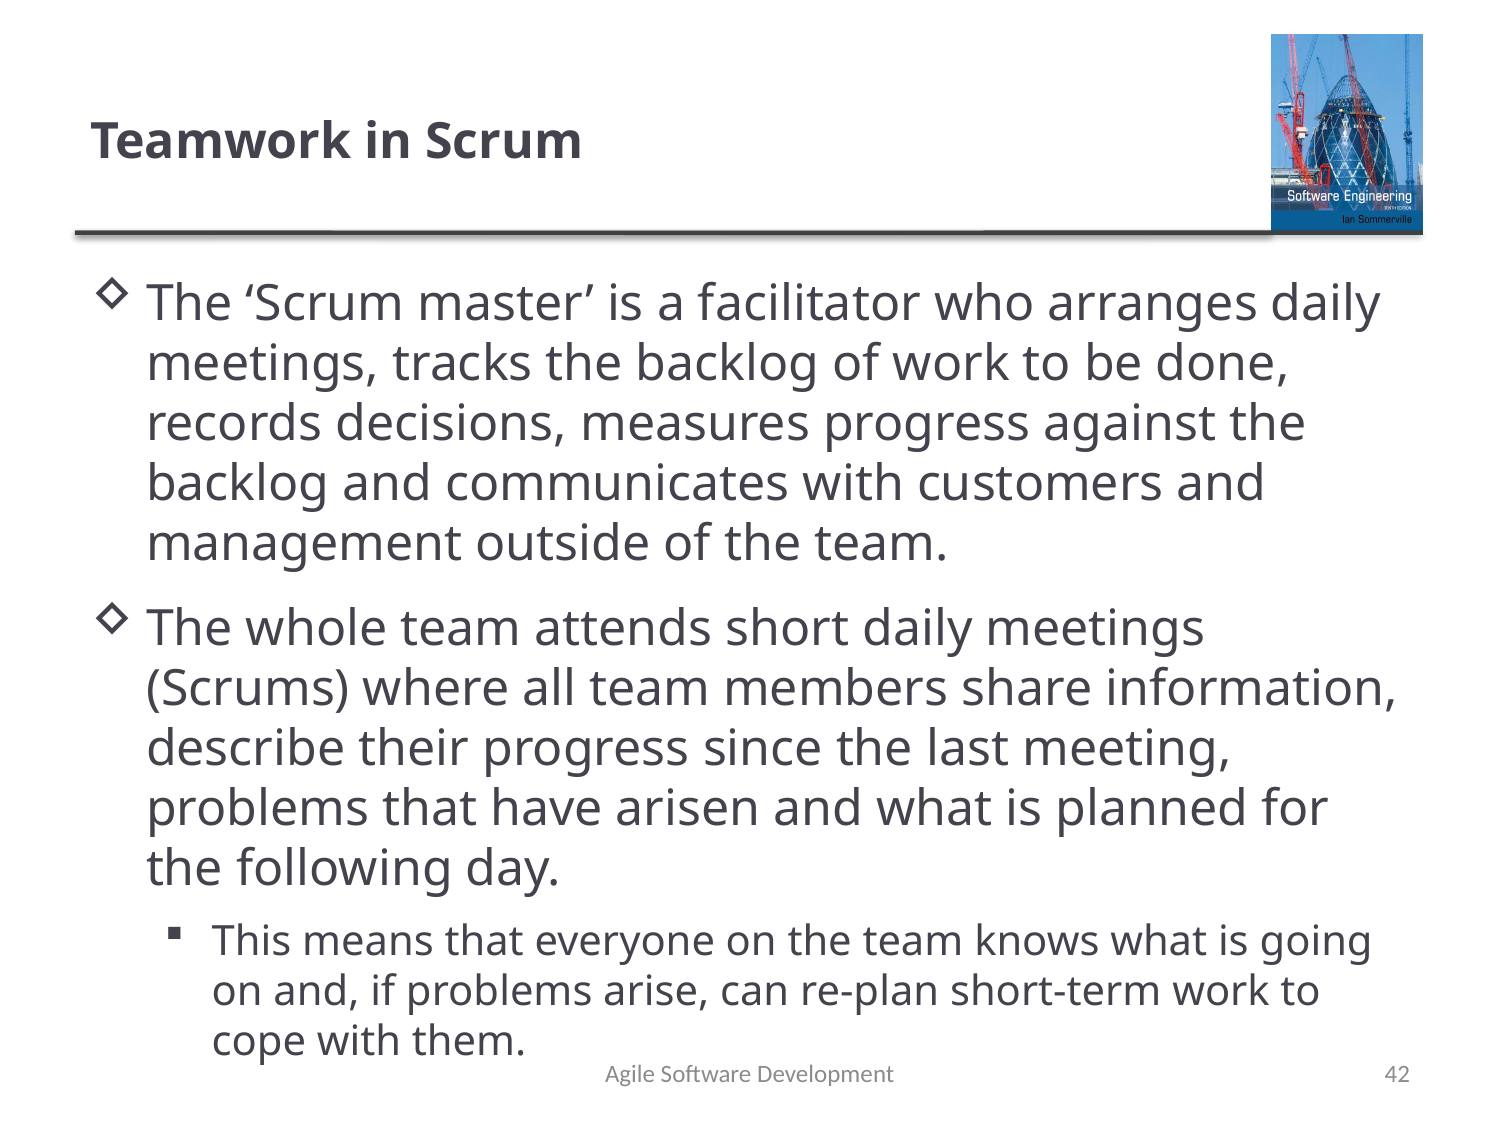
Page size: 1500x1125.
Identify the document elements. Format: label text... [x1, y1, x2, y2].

picture [1271, 34, 1423, 230]
footer Agile Software Development [512, 1042, 988, 1103]
list The ‘Scrum master’ is a facilitator who arranges daily meetings, tracks the backlog of work to be done, records decisions, measures progress against the backlog and communicates with customers and management outside of the team. The whole team attends short daily meetings (Scrums) where all team members share information, describe their progress since the last meeting, problems that have arisen and what is planned for the following day. This means that everyone on the team knows what is going on and, if problems arise, can re-plan short-term work to cope with them. [75, 262, 1425, 1005]
title Teamwork in Scrum [74, 44, 1272, 233]
slide_number 42 [1074, 1042, 1425, 1103]
